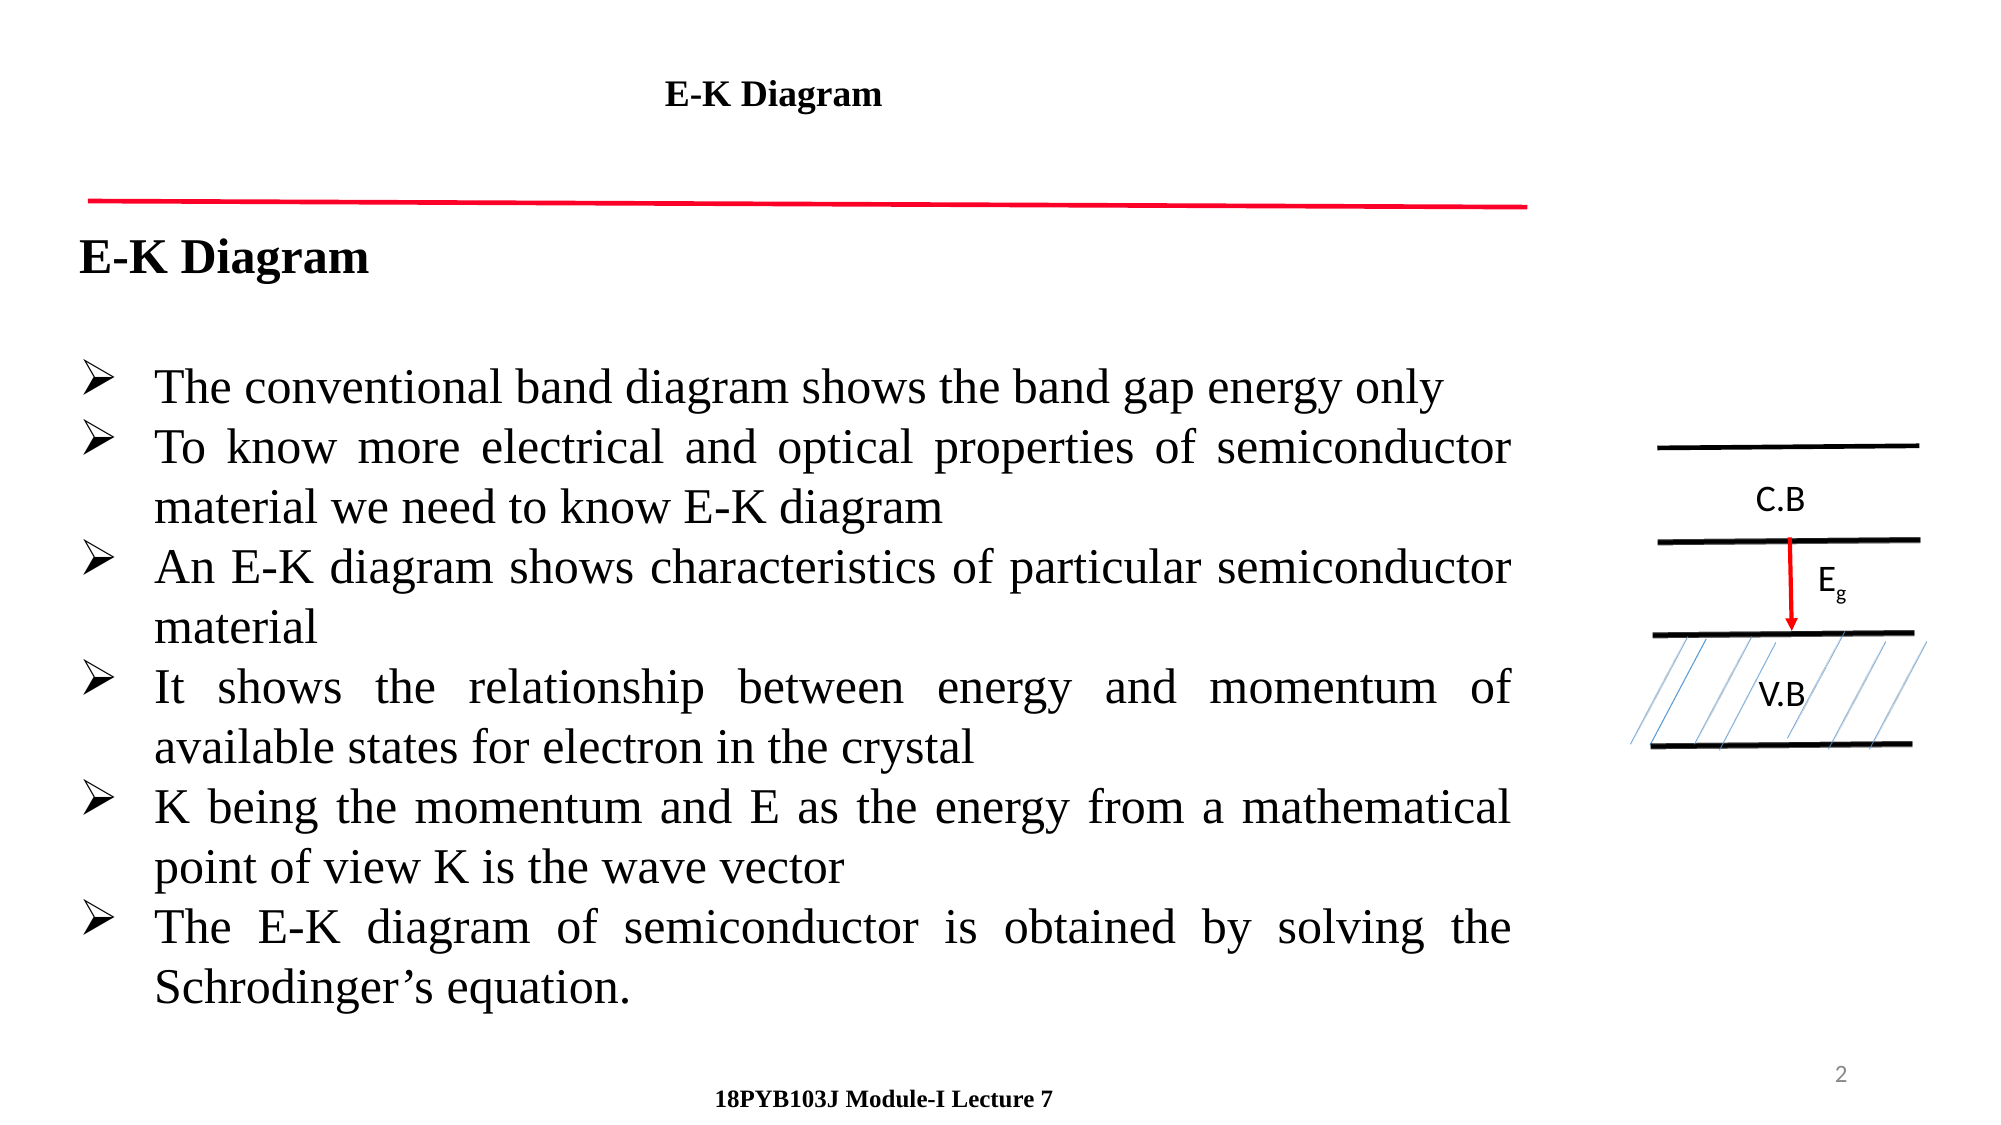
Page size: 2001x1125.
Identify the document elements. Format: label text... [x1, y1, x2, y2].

text_box 18PYB103J Module-I Lecture 7 [699, 1074, 1300, 1120]
text_box E-K Diagram [649, 61, 898, 121]
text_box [1630, 445, 1928, 751]
slide_number 2 [1412, 1042, 1863, 1103]
text_box E-K Diagram The conventional band diagram shows the band gap energy only To know more electrical and optical properties of semiconductor material we need to know E-K diagram An E-K diagram shows characteristics of particular semiconductor material It shows the relationship between energy and momentum of available states for electron in the crystal K being the momentum and E as the energy from a mathematical point of view K is the wave vector The E-K diagram of semiconductor is obtained by solving the Schrodinger’s equation. [64, 216, 1528, 1022]
